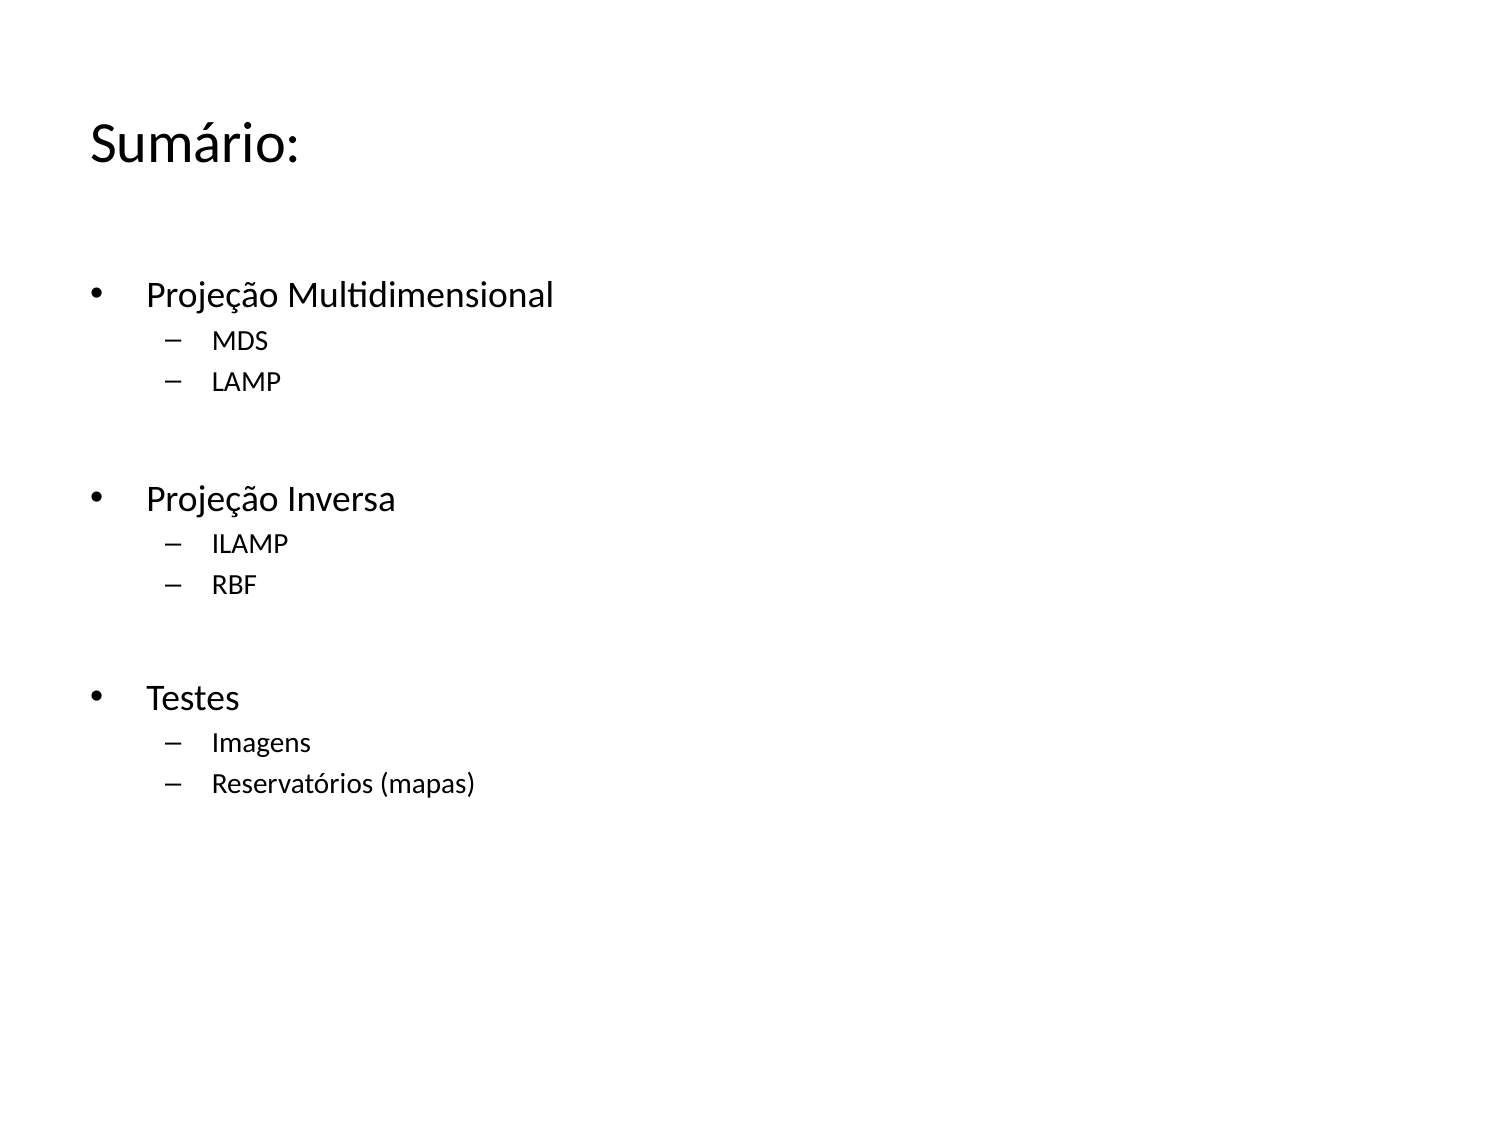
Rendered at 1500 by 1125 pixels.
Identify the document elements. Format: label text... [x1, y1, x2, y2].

title Sumário: [75, 45, 1425, 233]
list Projeção Multidimensional MDS LAMP Projeção Inversa ILAMP RBF Testes Imagens Reservatórios (mapas) [75, 262, 1425, 1005]
